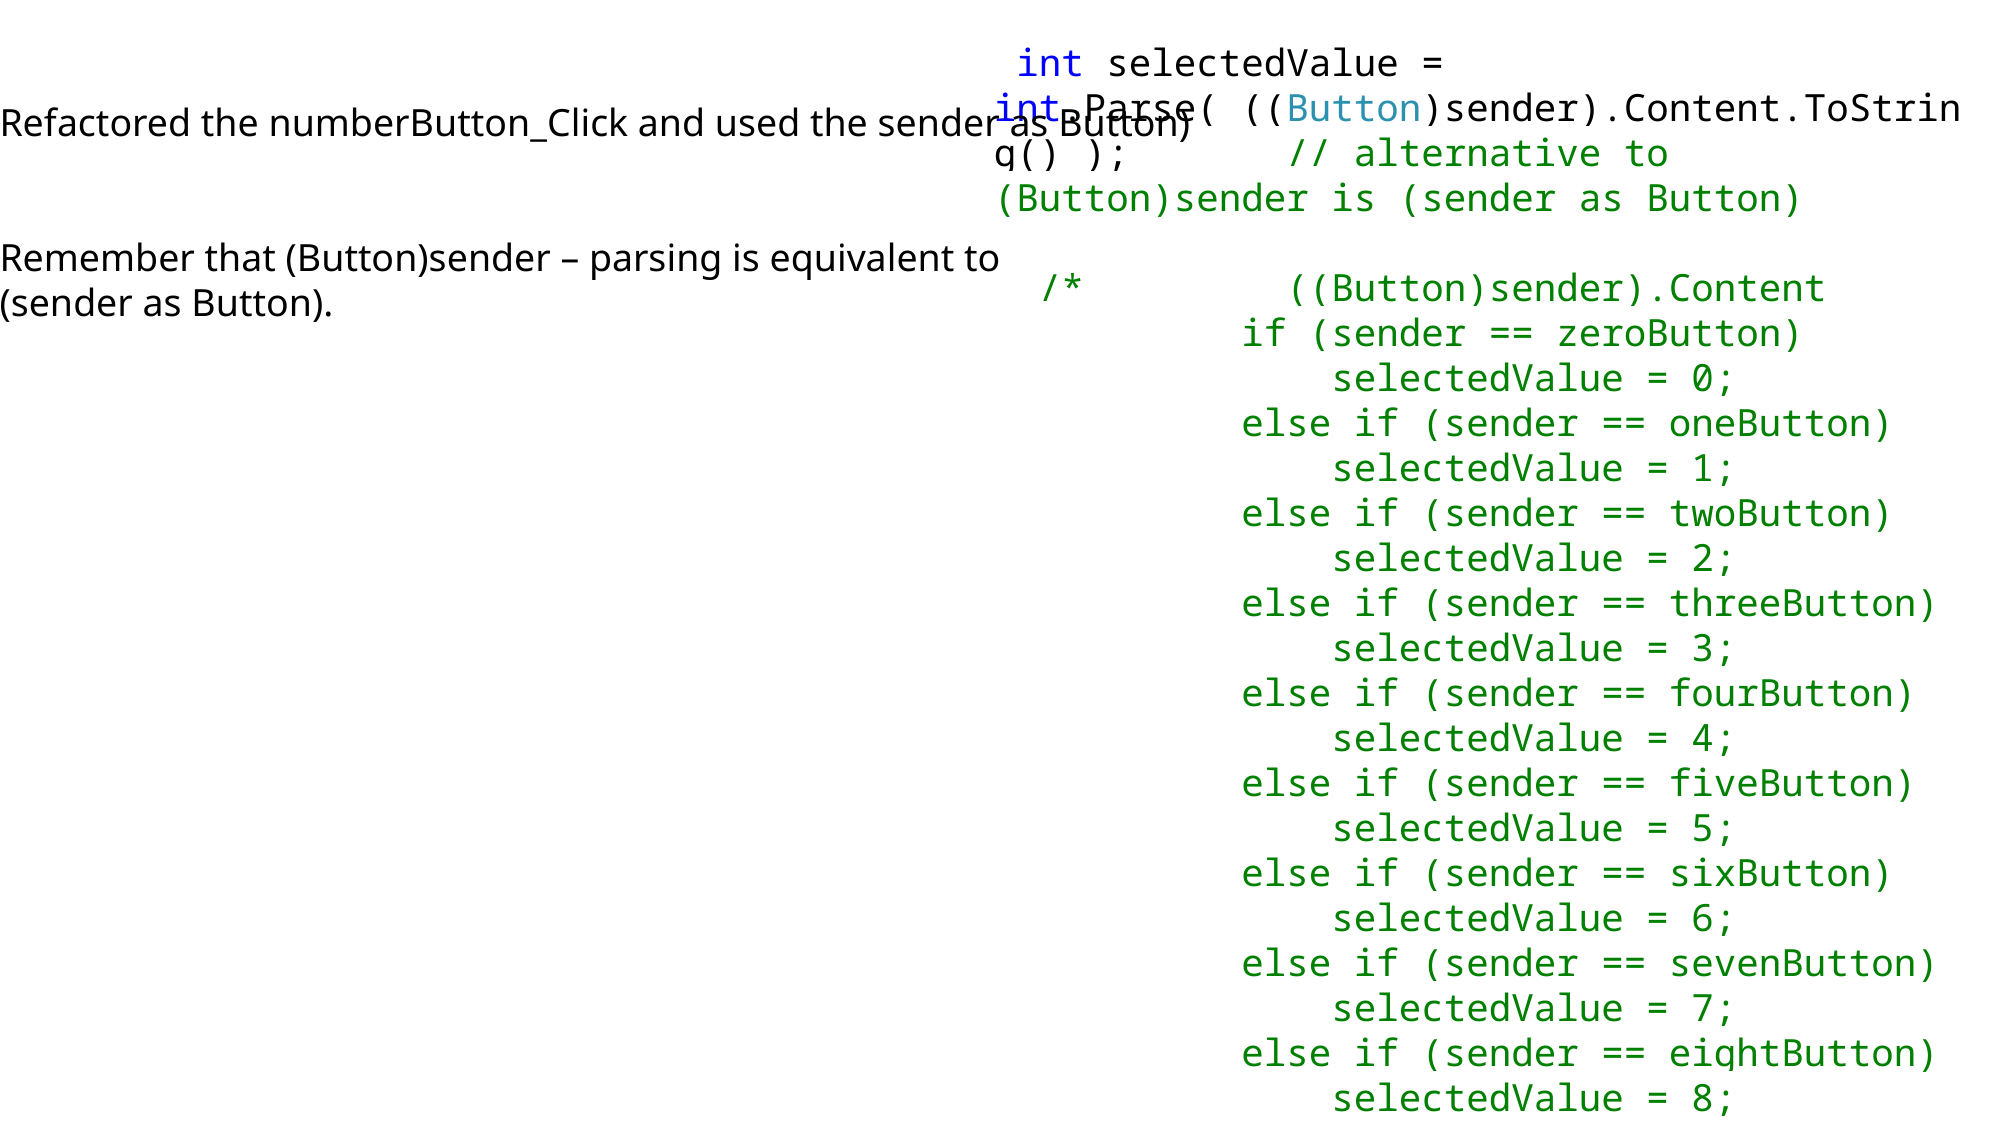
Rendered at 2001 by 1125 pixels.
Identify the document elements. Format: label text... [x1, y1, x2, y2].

text_box Refactored the numberButton_Click and used the sender as Button) Remember that (Button)sender – parsing is equivalent to (sender as Button). [0, 91, 1207, 331]
text_box int selectedValue = int.Parse( ((Button)sender).Content.ToString() ); // alternative to (Button)sender is (sender as Button) /* ((Button)sender).Content if (sender == zeroButton) selectedValue = 0; else if (sender == oneButton) selectedValue = 1; else if (sender == twoButton) selectedValue = 2; else if (sender == threeButton) selectedValue = 3; else if (sender == fourButton) selectedValue = 4; else if (sender == fiveButton) selectedValue = 5; else if (sender == sixButton) selectedValue = 6; else if (sender == sevenButton) selectedValue = 7; else if (sender == eightButton) selectedValue = 8; else if (sender == nineButton) selectedValue = 9; */ if (resultLabel.Content.ToString() == "0") resultLabel.Content = $"{selectedValue}"; else resultLabel.Content = $"{resultLabel.Content}{selectedValue}"; } [979, 31, 1979, 1125]
